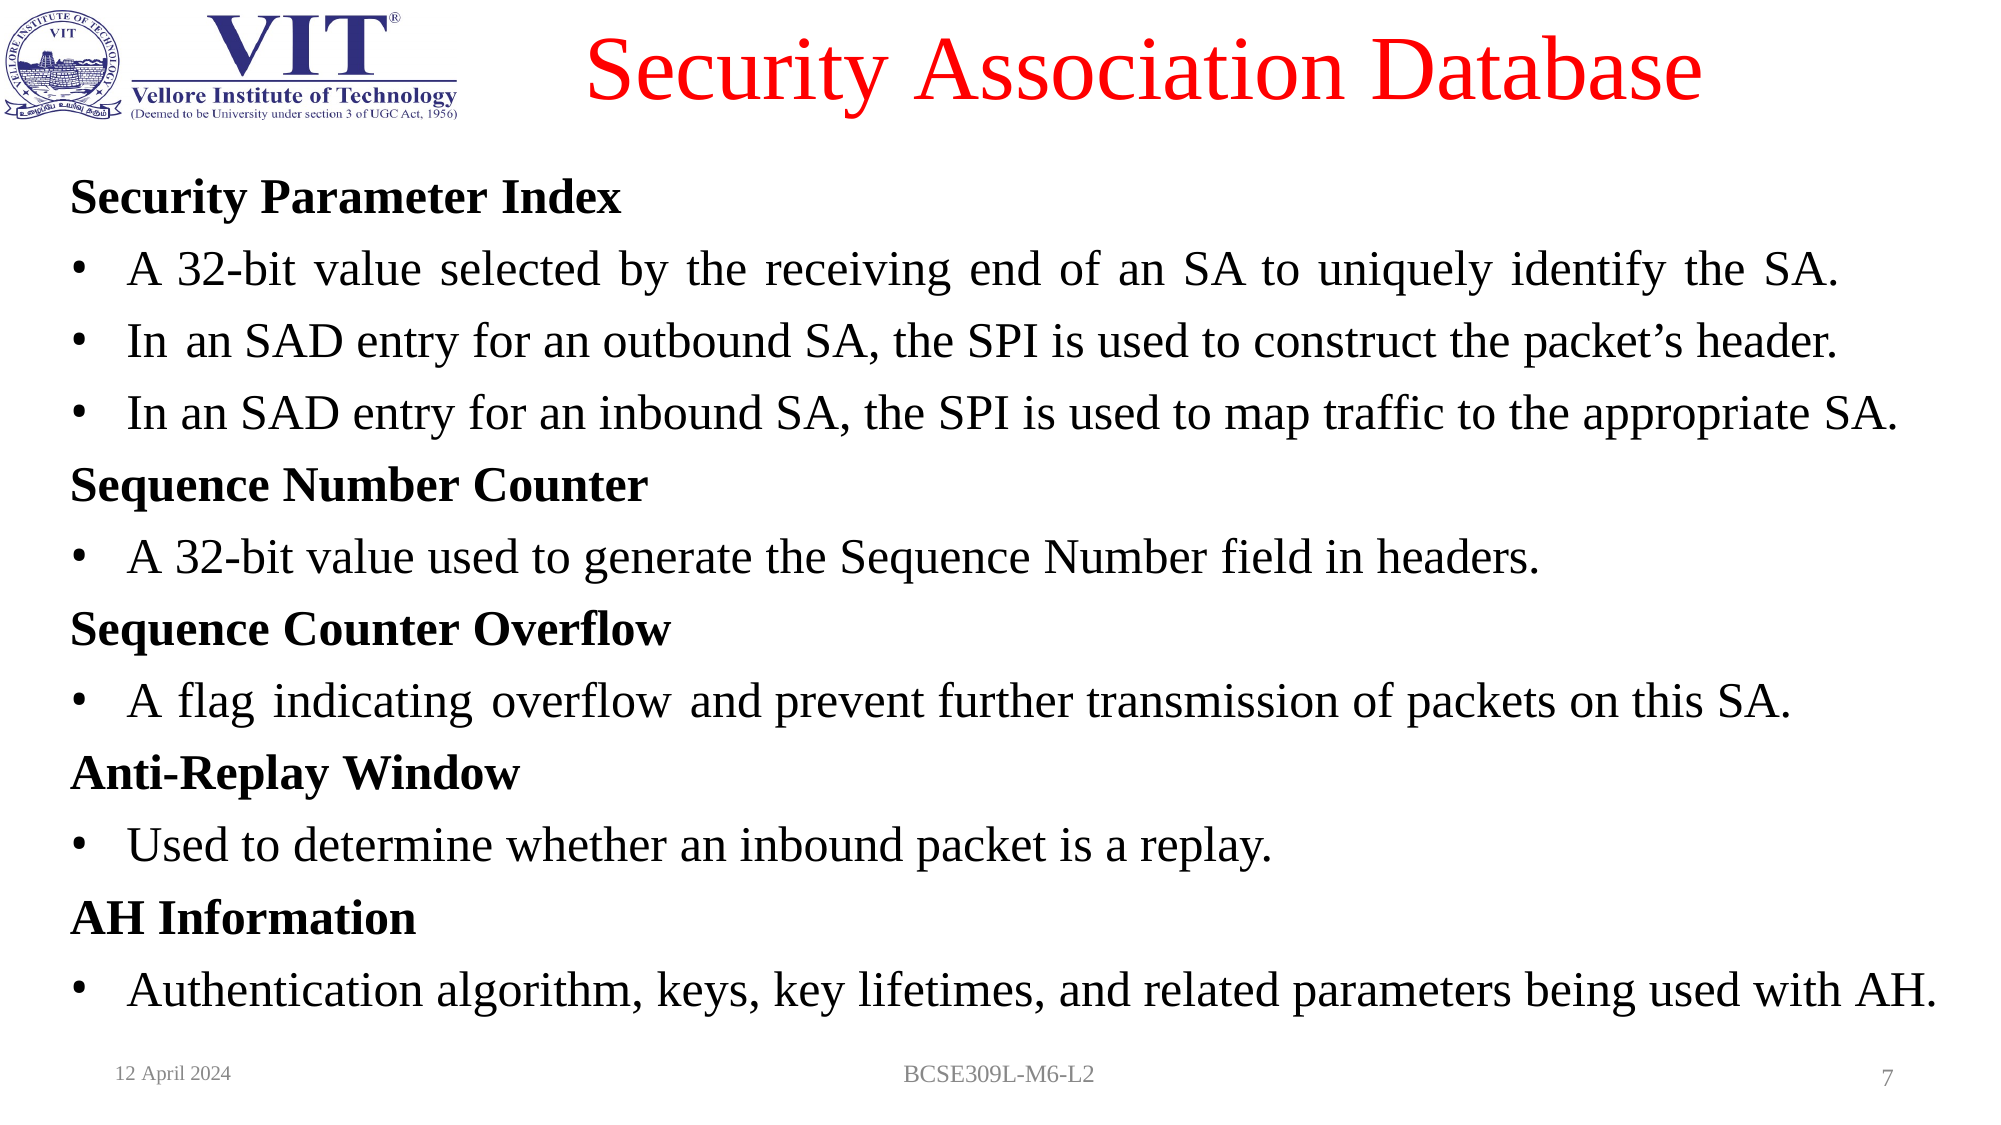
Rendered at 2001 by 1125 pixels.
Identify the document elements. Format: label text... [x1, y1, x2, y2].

title Security Association Database [472, 5, 1921, 149]
text_box Security Parameter Index A 32-bit value selected by the receiving end of an SA to uniquely identify the SA. In an SAD entry for an outbound SA, the SPI is used to construct the packet’s header. In an SAD entry for an inbound SA, the SPI is used to map traffic to the appropriate SA. Sequence Number Counter A 32-bit value used to generate the Sequence Number field in headers. Sequence Counter Overflow A flag indicating overflow and prevent further transmission of packets on this SA. Anti-Replay Window Used to determine whether an inbound packet is a replay. AH Information Authentication algorithm, keys, key lifetimes, and related parameters being used with AH. [67, 149, 1968, 1016]
slide_number 7 [1875, 1061, 1915, 1125]
slide_number BCSE309L-M6-L2 [901, 1057, 1099, 1125]
picture [4, 10, 458, 120]
footer 12 April 2024 [112, 1059, 234, 1125]
